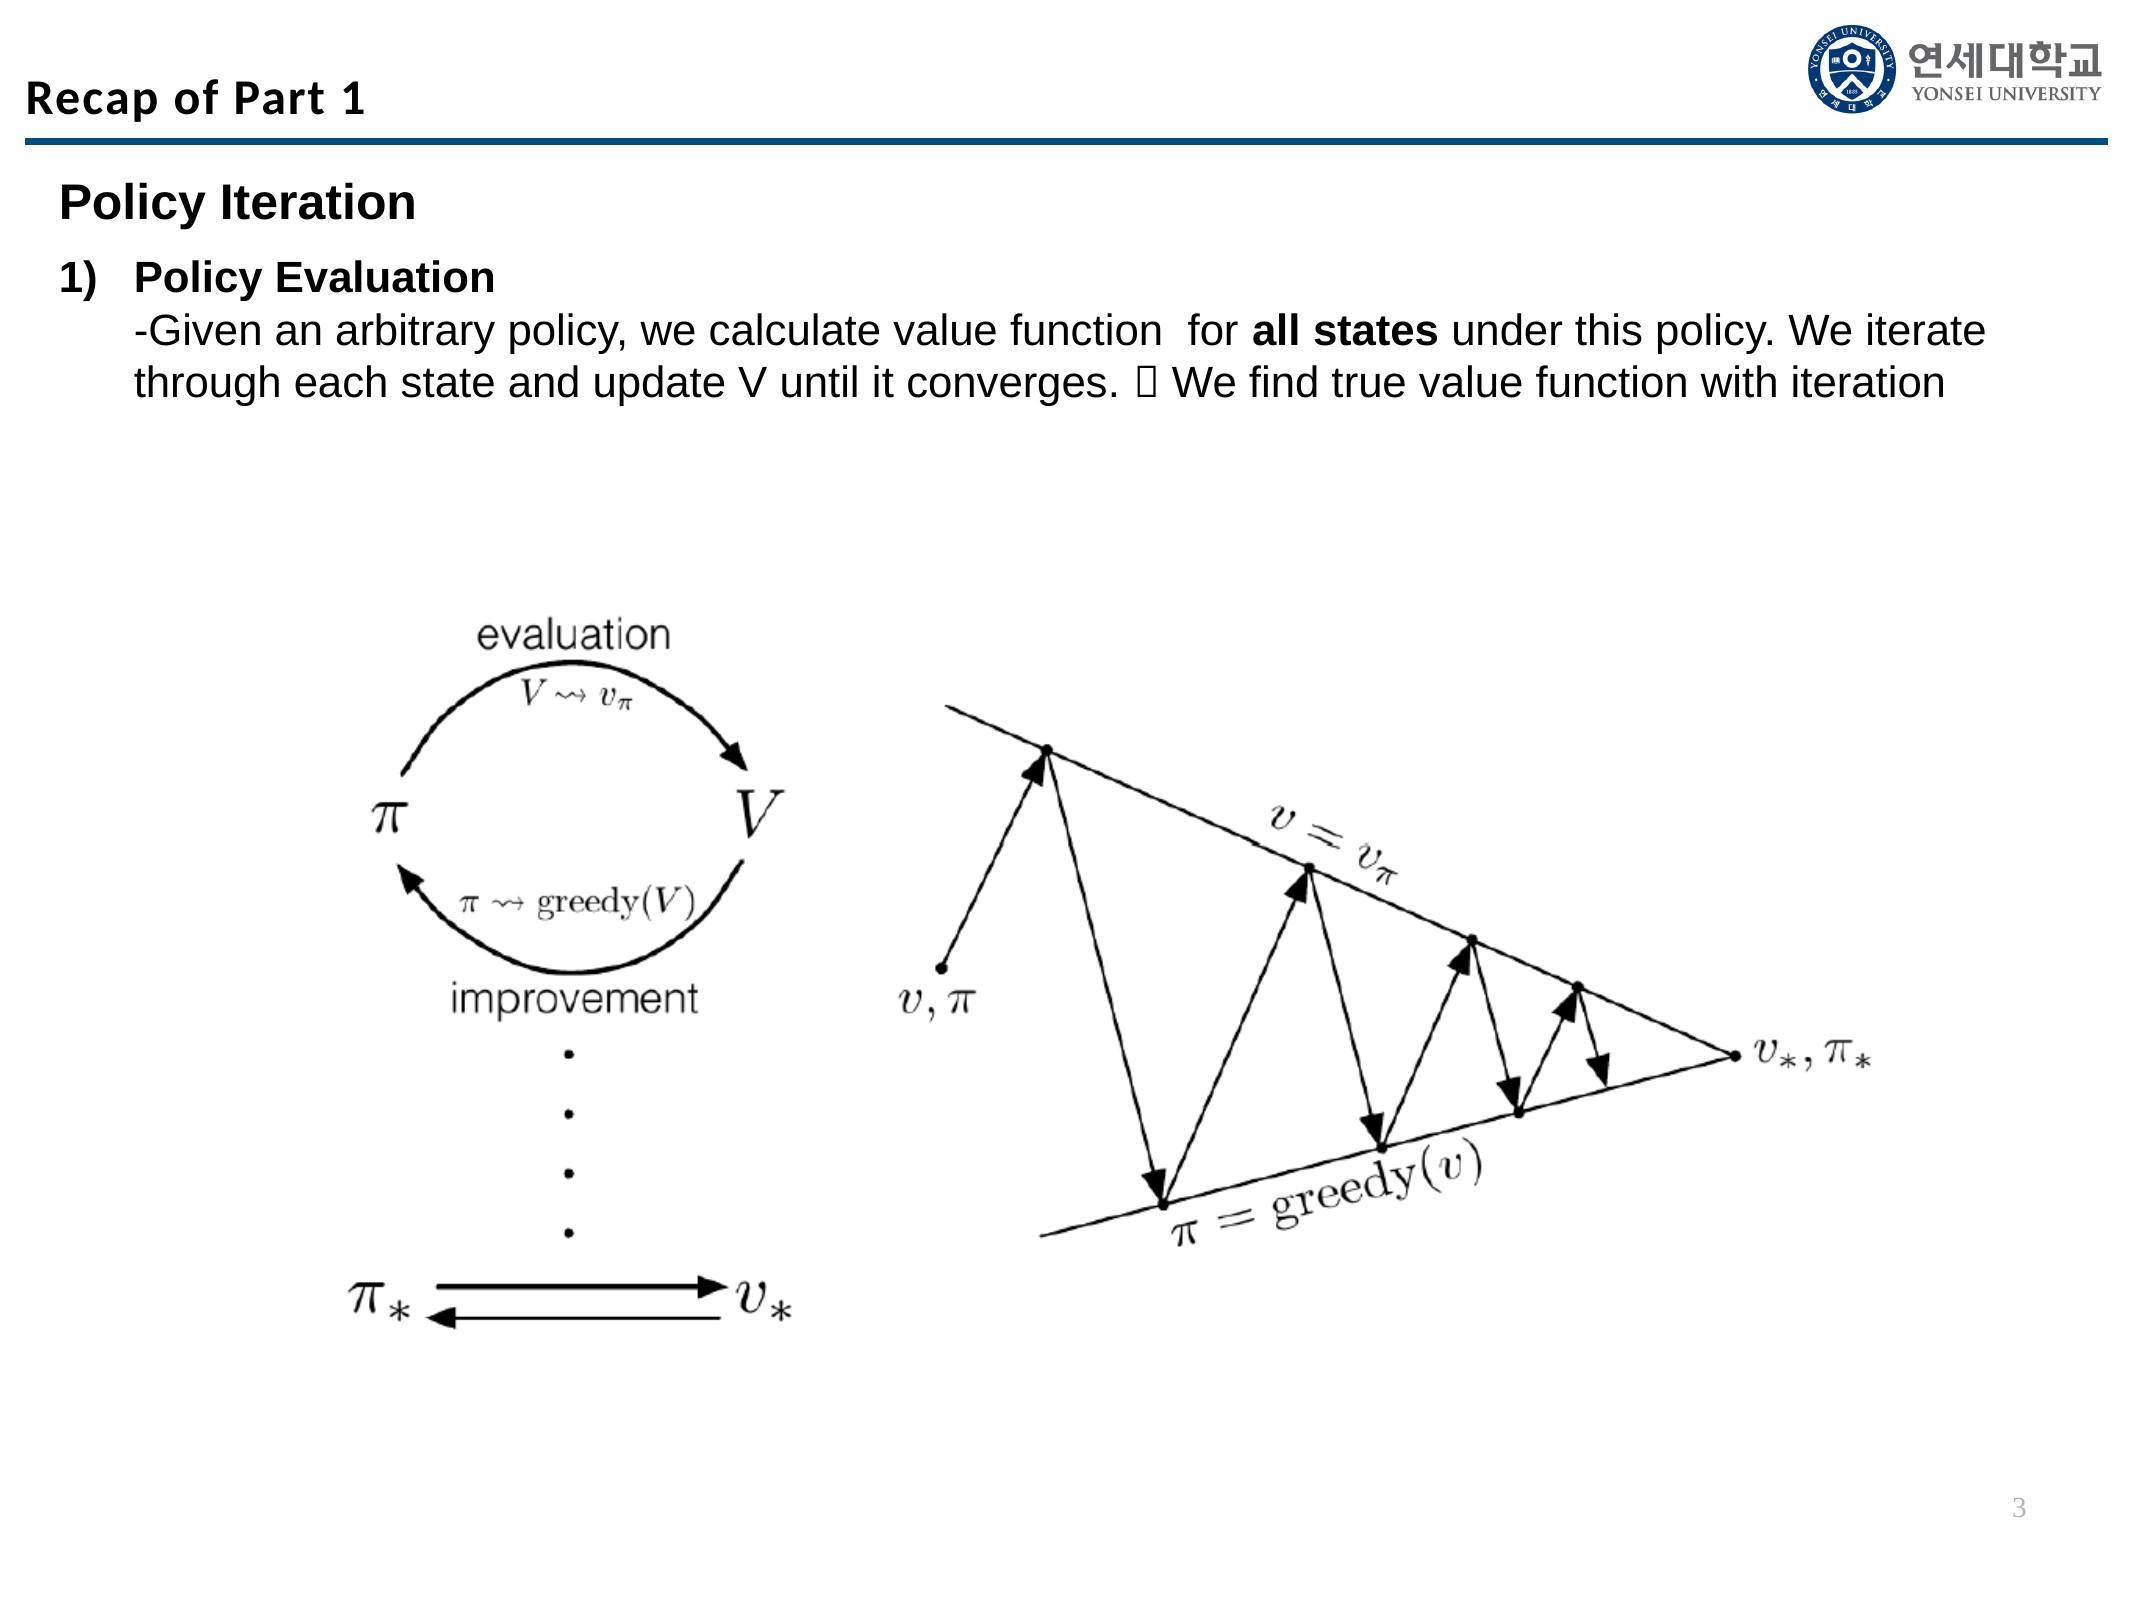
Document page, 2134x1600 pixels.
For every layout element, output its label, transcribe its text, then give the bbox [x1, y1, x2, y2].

slide_number 3 [1536, 1488, 2027, 1568]
text_box Recap of Part 1 [23, 62, 2067, 125]
picture [303, 559, 1891, 1378]
picture [1806, 23, 2105, 115]
